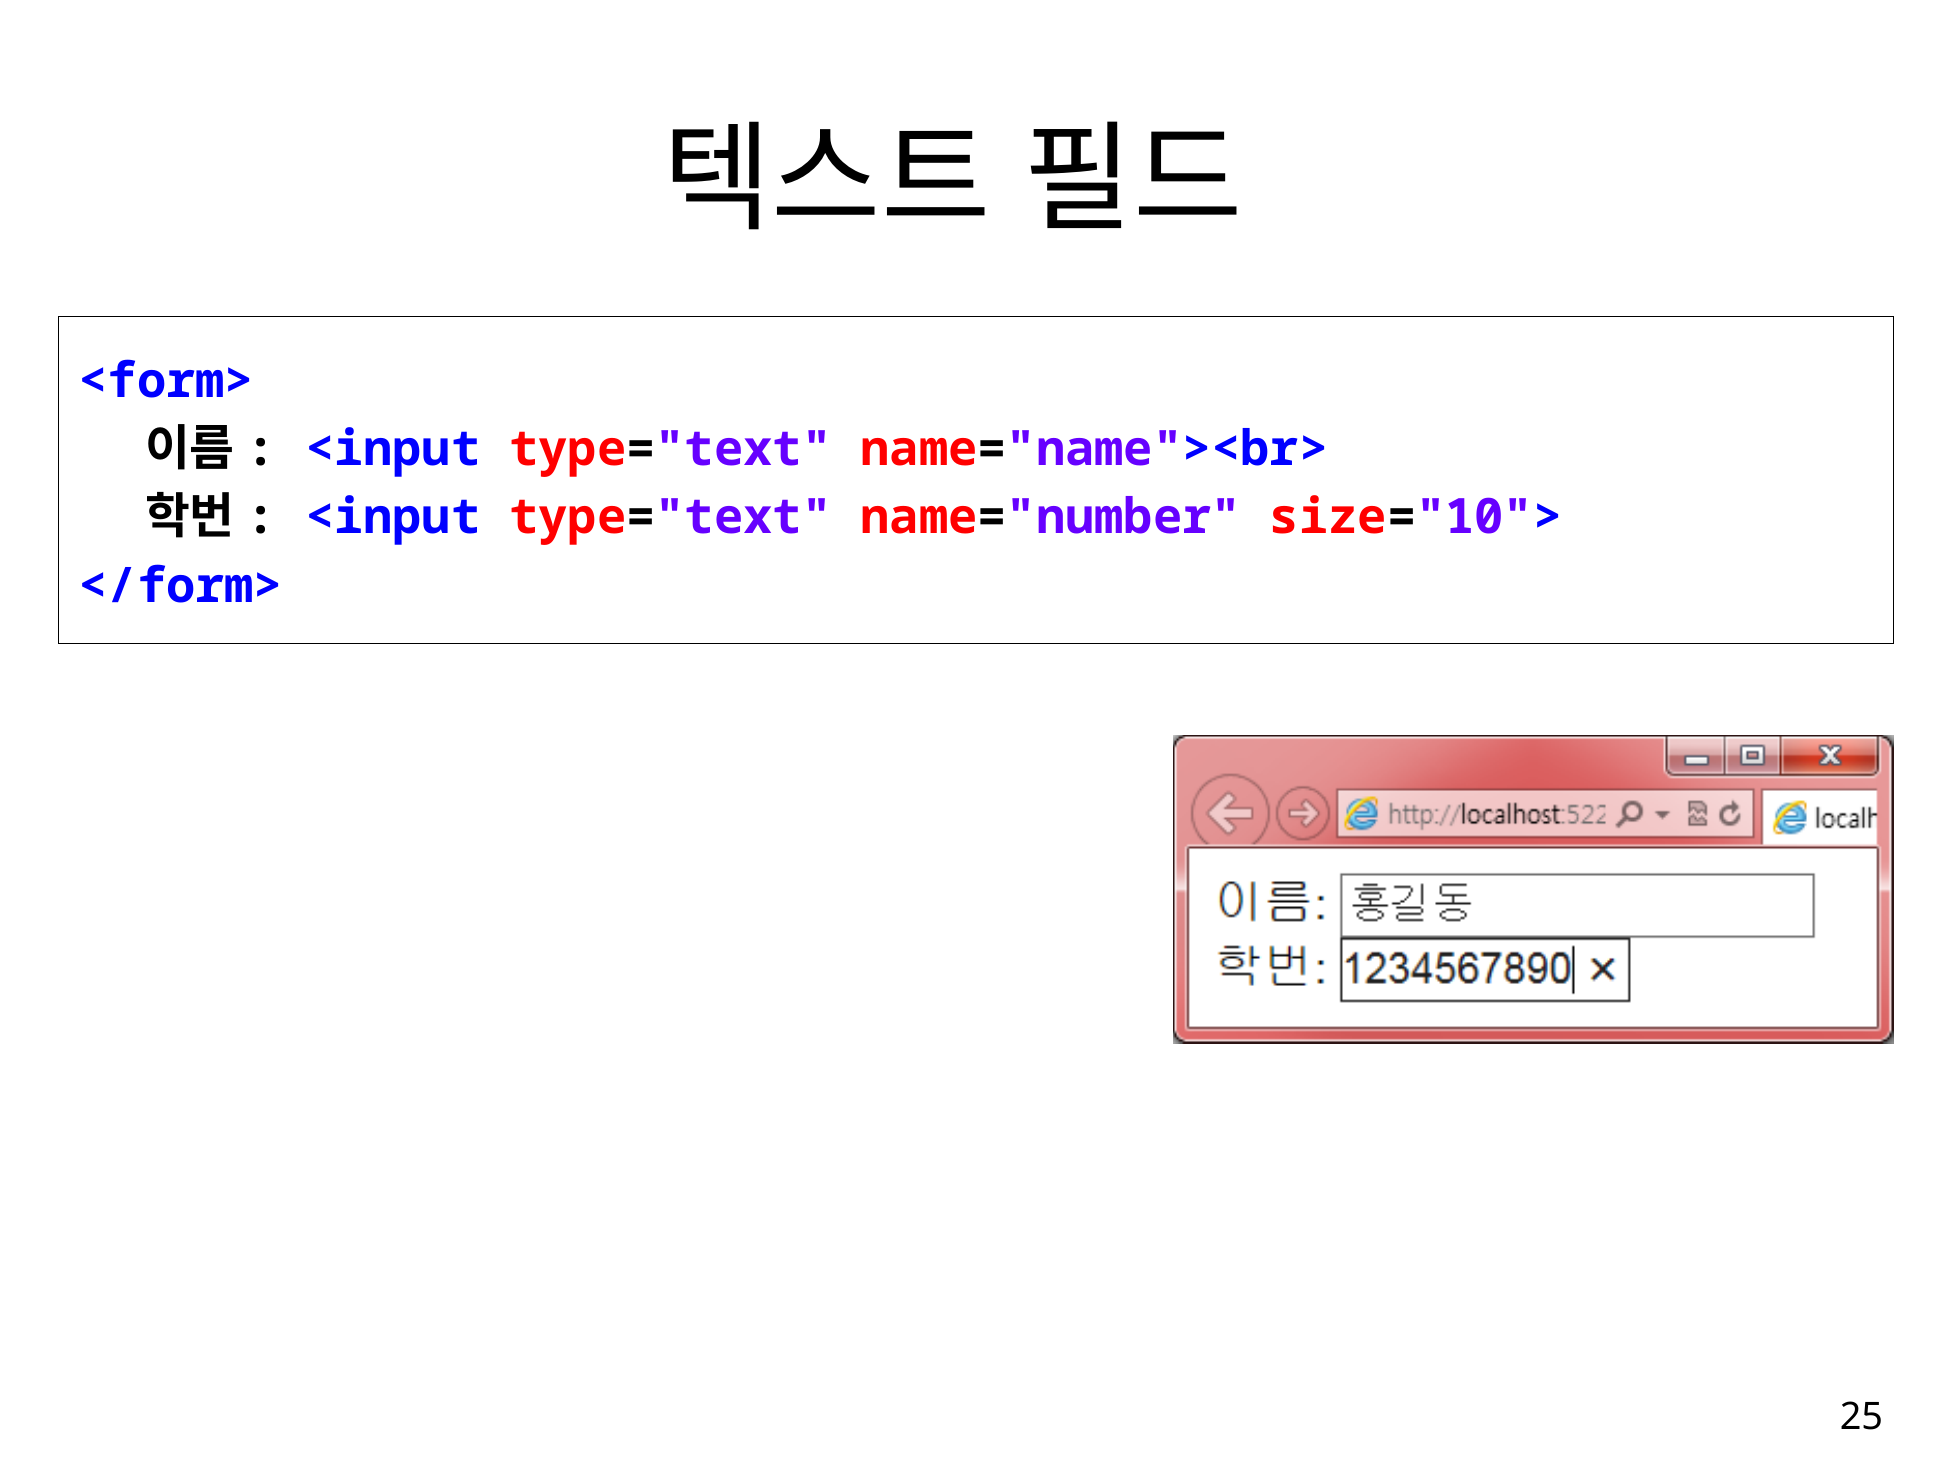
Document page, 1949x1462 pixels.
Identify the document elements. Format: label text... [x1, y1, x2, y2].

text_box <form> 이름: <input type="text" name="name"><br> 학번: <input type="text" name="number" size="10"> </form> [58, 316, 1894, 644]
slide_number 25 [1496, 1372, 1899, 1462]
title 텍스트 필드 [156, 92, 1749, 255]
picture [1173, 734, 1895, 1044]
